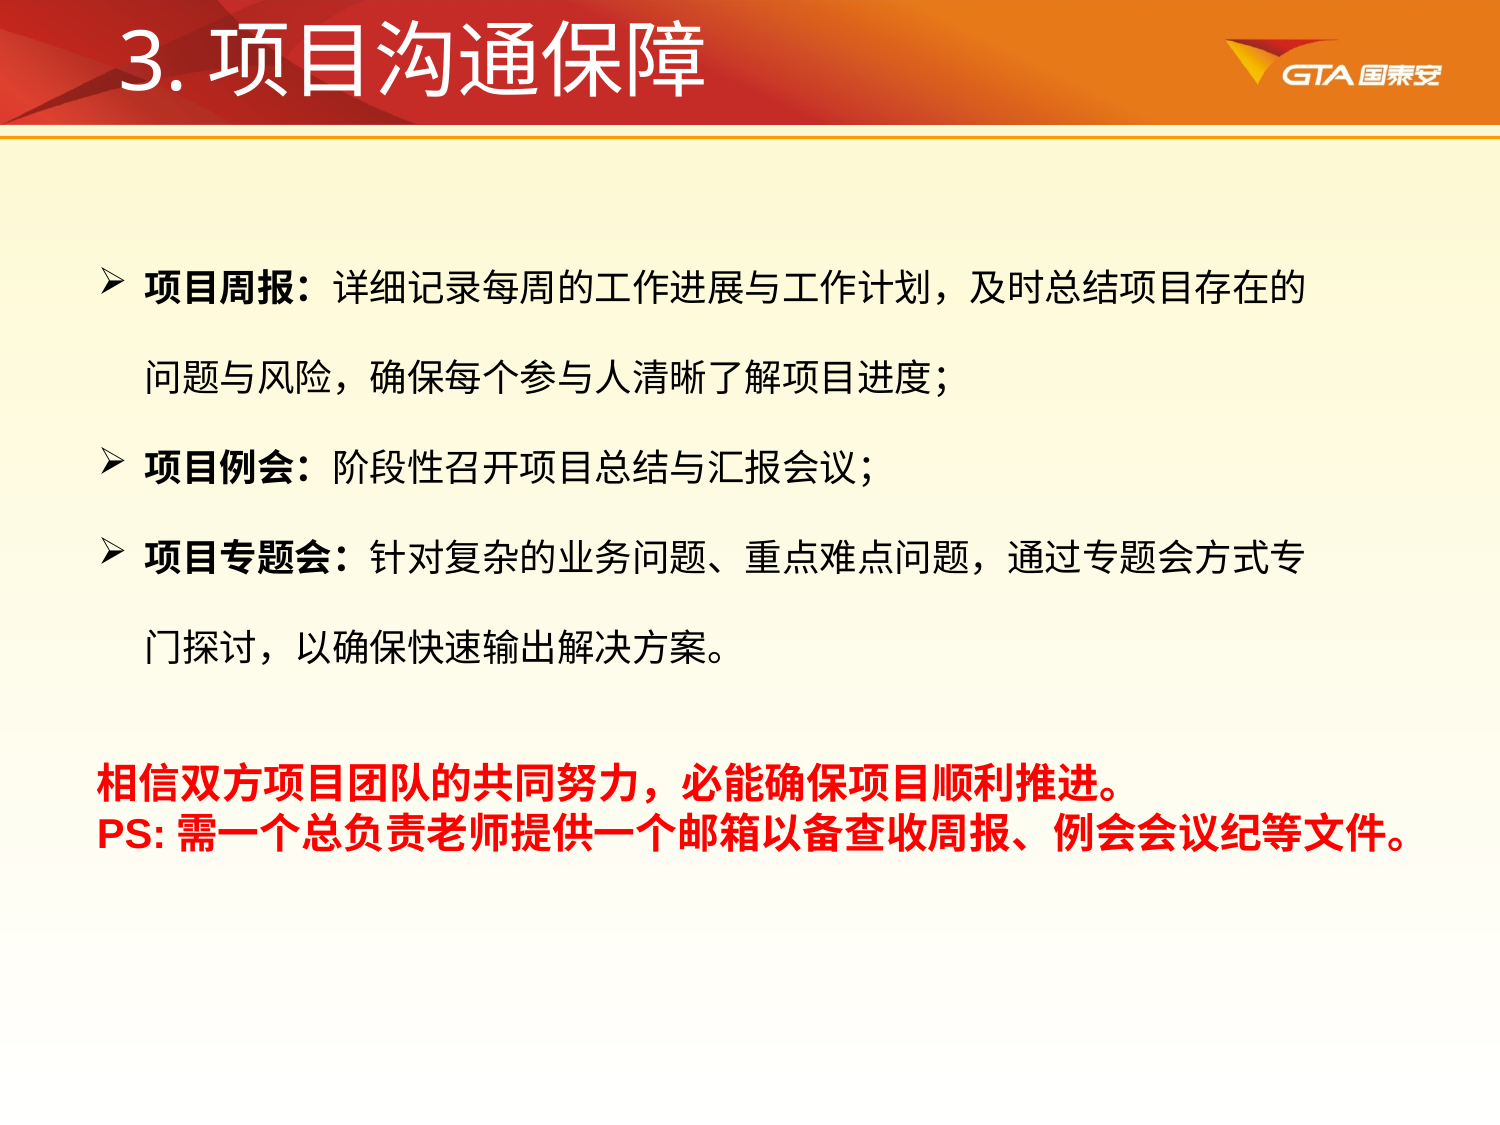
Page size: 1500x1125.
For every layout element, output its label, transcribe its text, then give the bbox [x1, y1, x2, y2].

text_box 相信双方项目团队的共同努力，必能确保项目顺利推进。 PS:需一个总负责老师提供一个邮箱以备查收周报、例会会议纪等文件。 [81, 748, 1460, 930]
picture [0, 0, 1500, 125]
text_box 项目周报：详细记录每周的工作进展与工作计划，及时总结项目存在的问题与风险，确保每个参与人清晰了解项目进度； 项目例会：阶段性召开项目总结与汇报会议； 项目专题会：针对复杂的业务问题、重点难点问题，通过专题会方式专门探讨，以确保快速输出解决方案。 [83, 211, 1348, 681]
text_box 3.项目沟通保障 [0, 0, 1438, 116]
